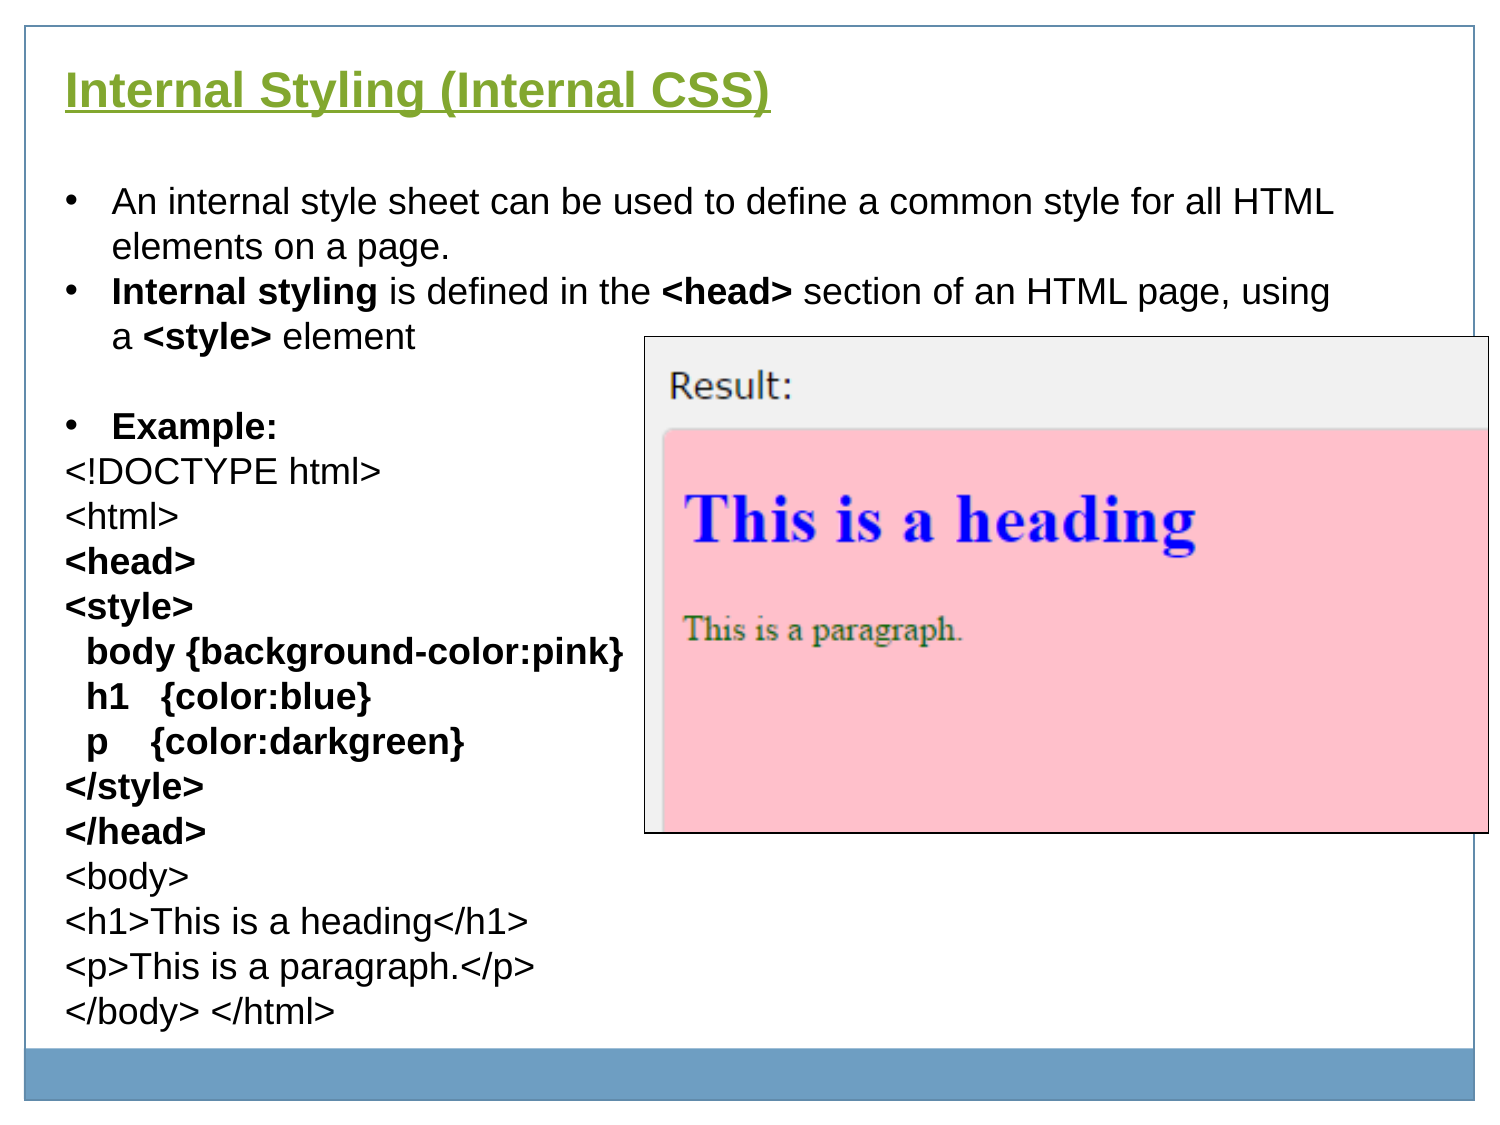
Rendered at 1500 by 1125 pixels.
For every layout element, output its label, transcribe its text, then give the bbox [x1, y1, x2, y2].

text_box Internal Styling (Internal CSS) An internal style sheet can be used to define a common style for all HTML elements on a page. Internal styling is defined in the <head> section of an HTML page, using a <style> element Example: <!DOCTYPE html> <html> <head> <style> body {background-color:pink} h1 {color:blue} p {color:darkgreen} </style> </head> <body> <h1>This is a heading</h1> <p>This is a paragraph.</p> </body> </html> [50, 49, 1450, 1125]
picture [645, 337, 1488, 833]
